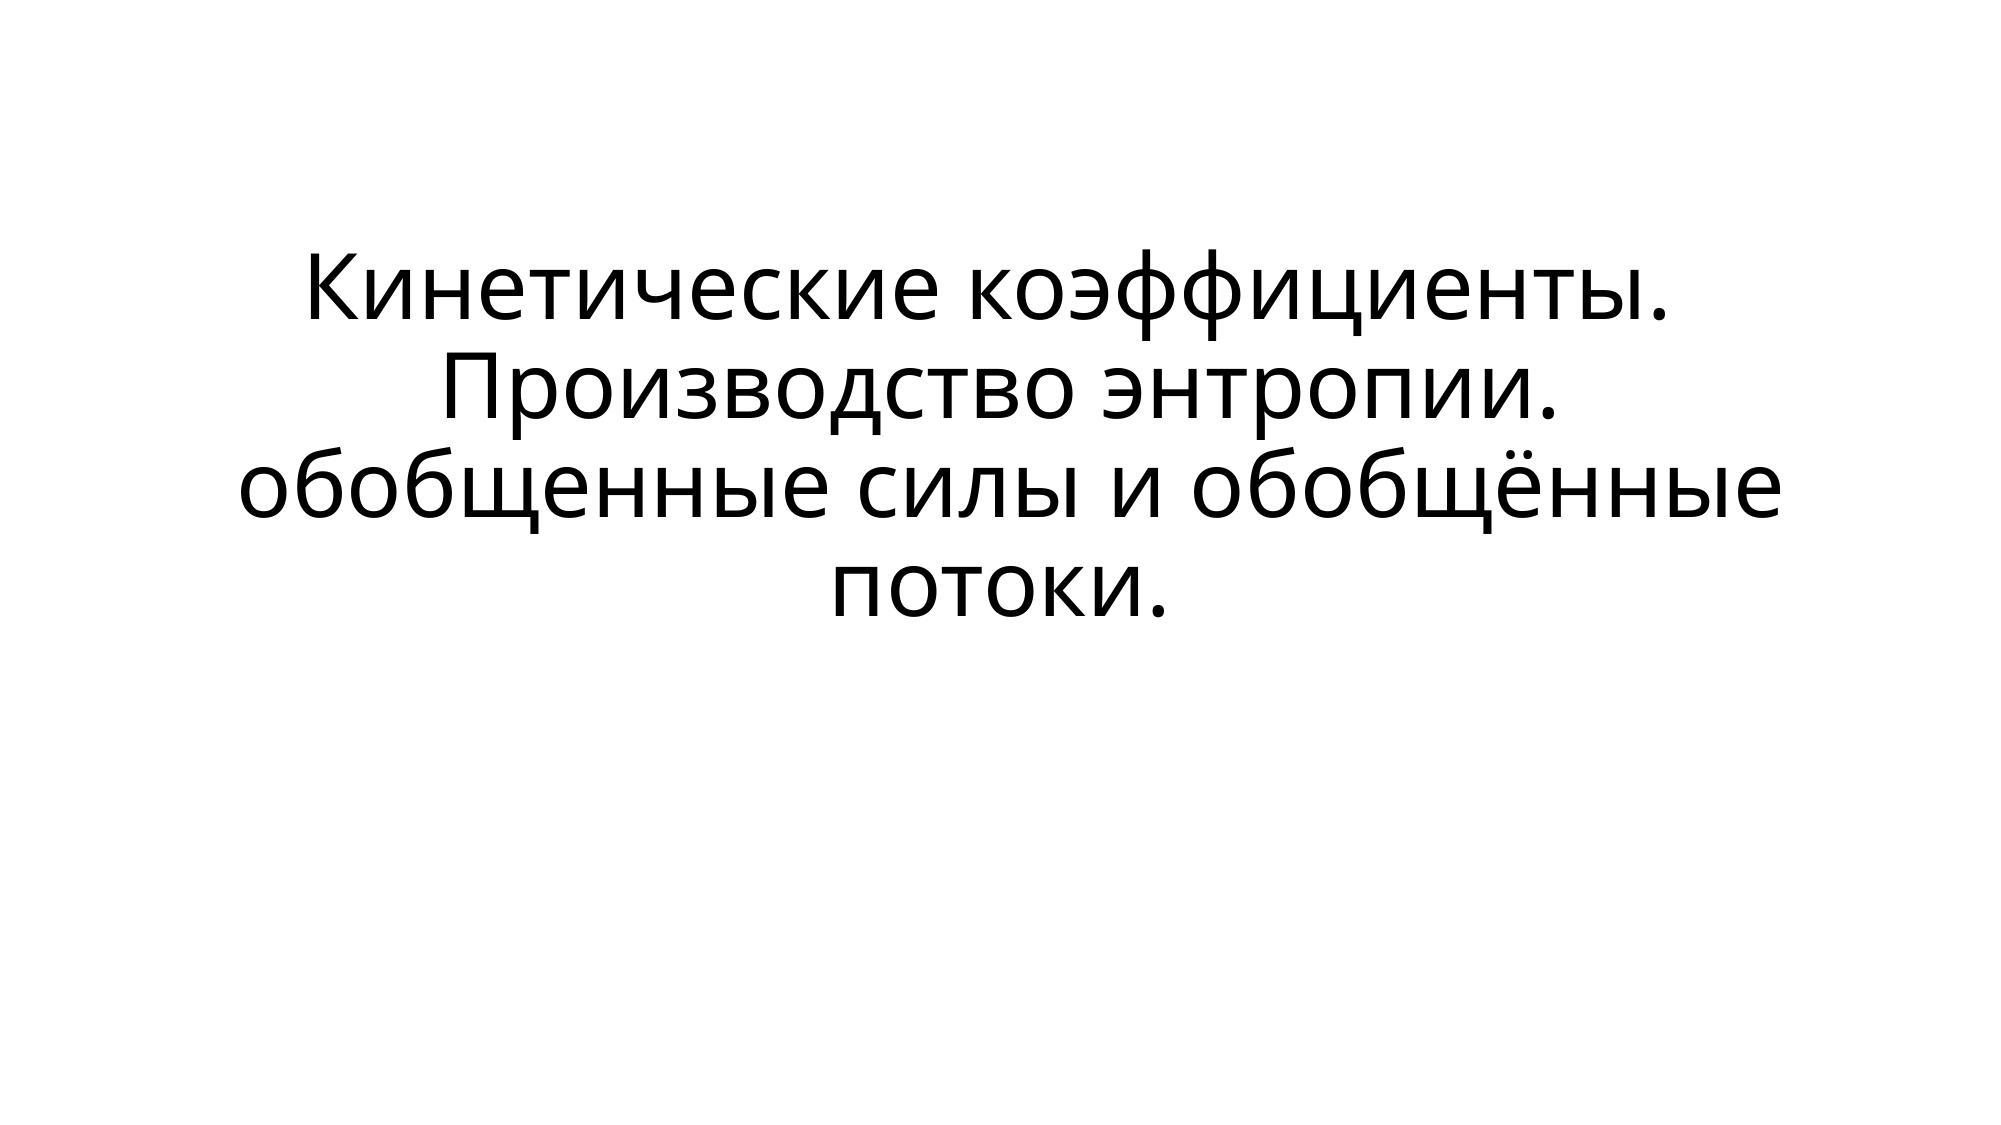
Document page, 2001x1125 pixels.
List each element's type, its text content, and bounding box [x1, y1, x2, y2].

title Кинетические коэффициенты. Производство энтропии. обобщенные силы и обобщённые потоки. [137, 230, 1863, 648]
